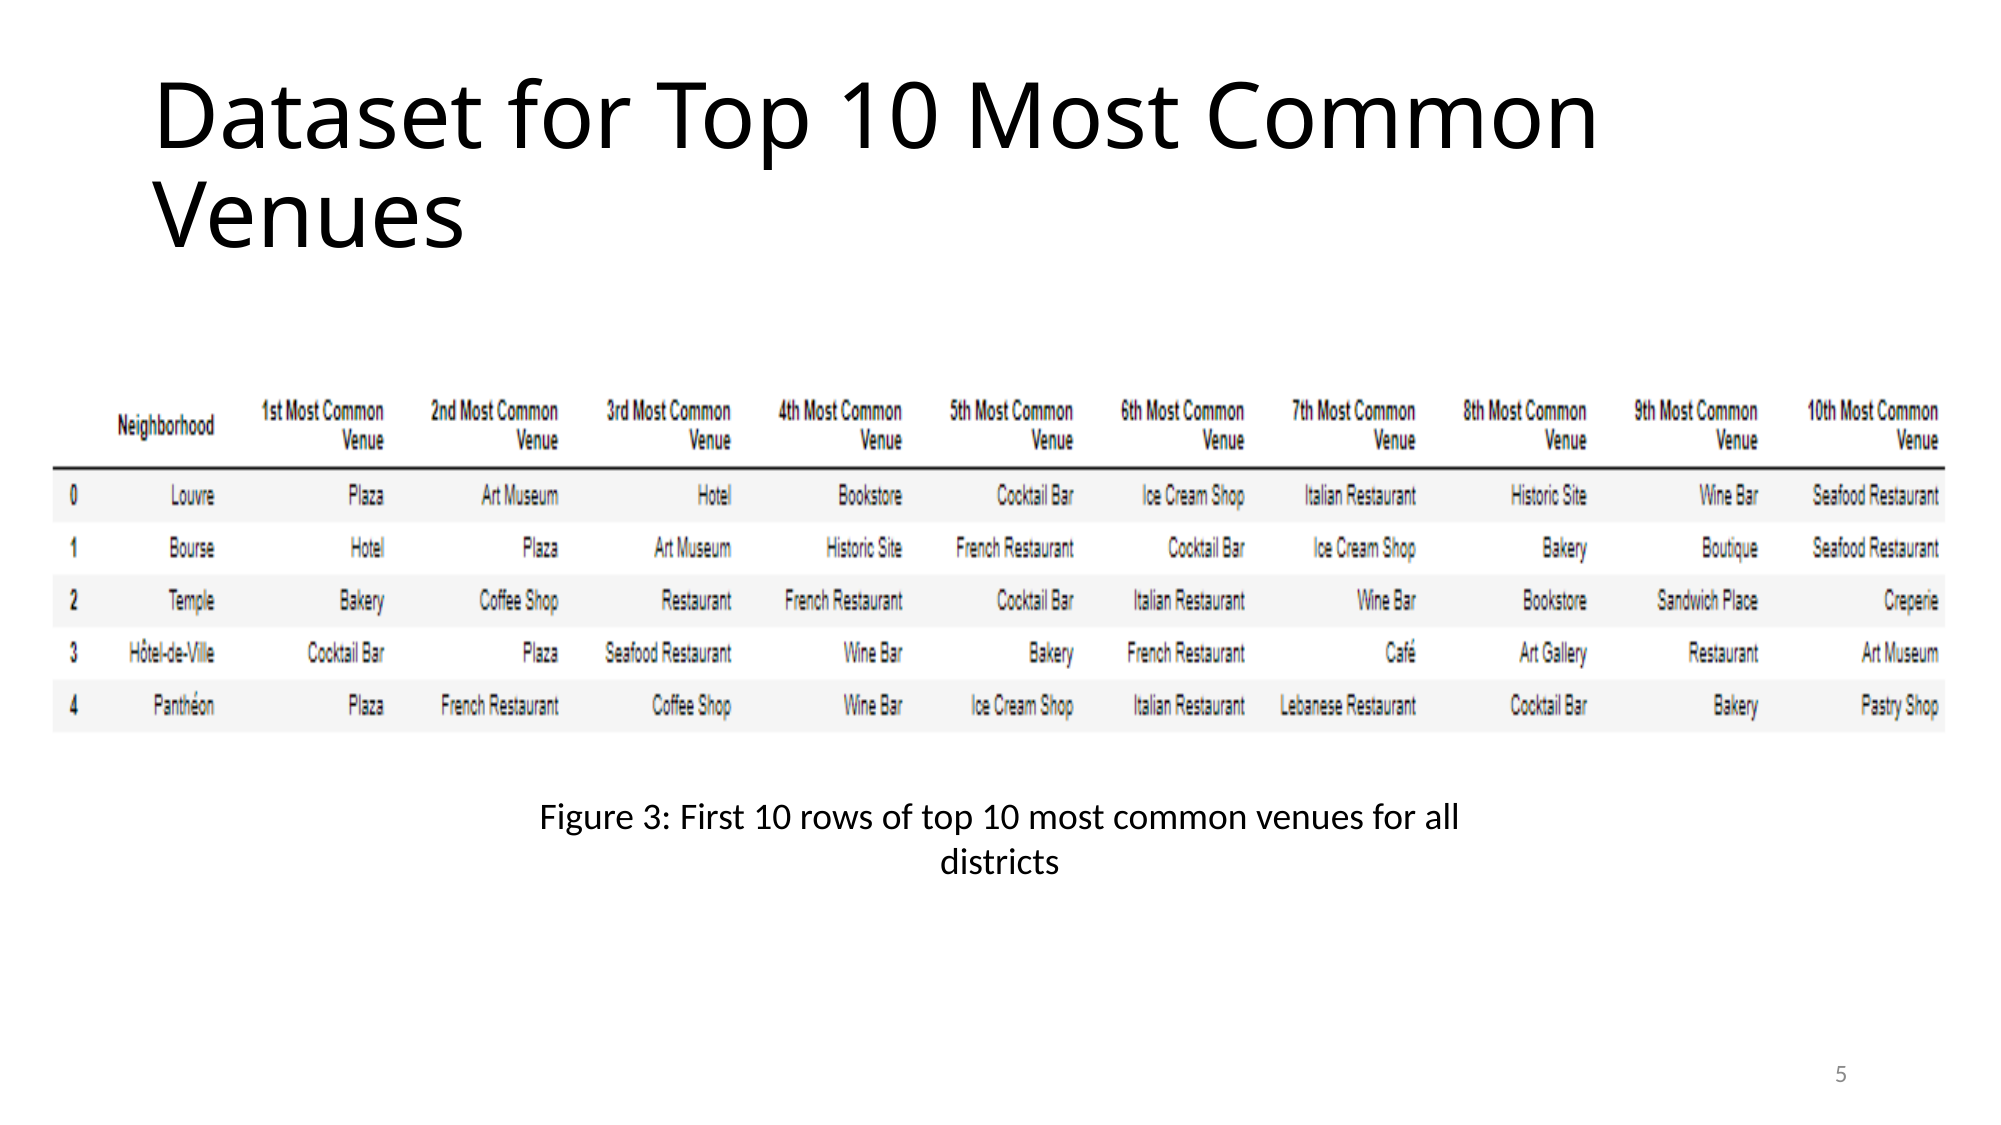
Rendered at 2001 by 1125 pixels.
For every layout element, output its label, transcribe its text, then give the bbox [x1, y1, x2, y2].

slide_number 4 [1412, 1042, 1863, 1103]
picture [49, 386, 1950, 739]
title Dataset for Top 10 Most Common Venues [137, 59, 1863, 278]
text_box Figure 3: First 10 rows of top 10 most common venues for all districts [480, 784, 1520, 890]
